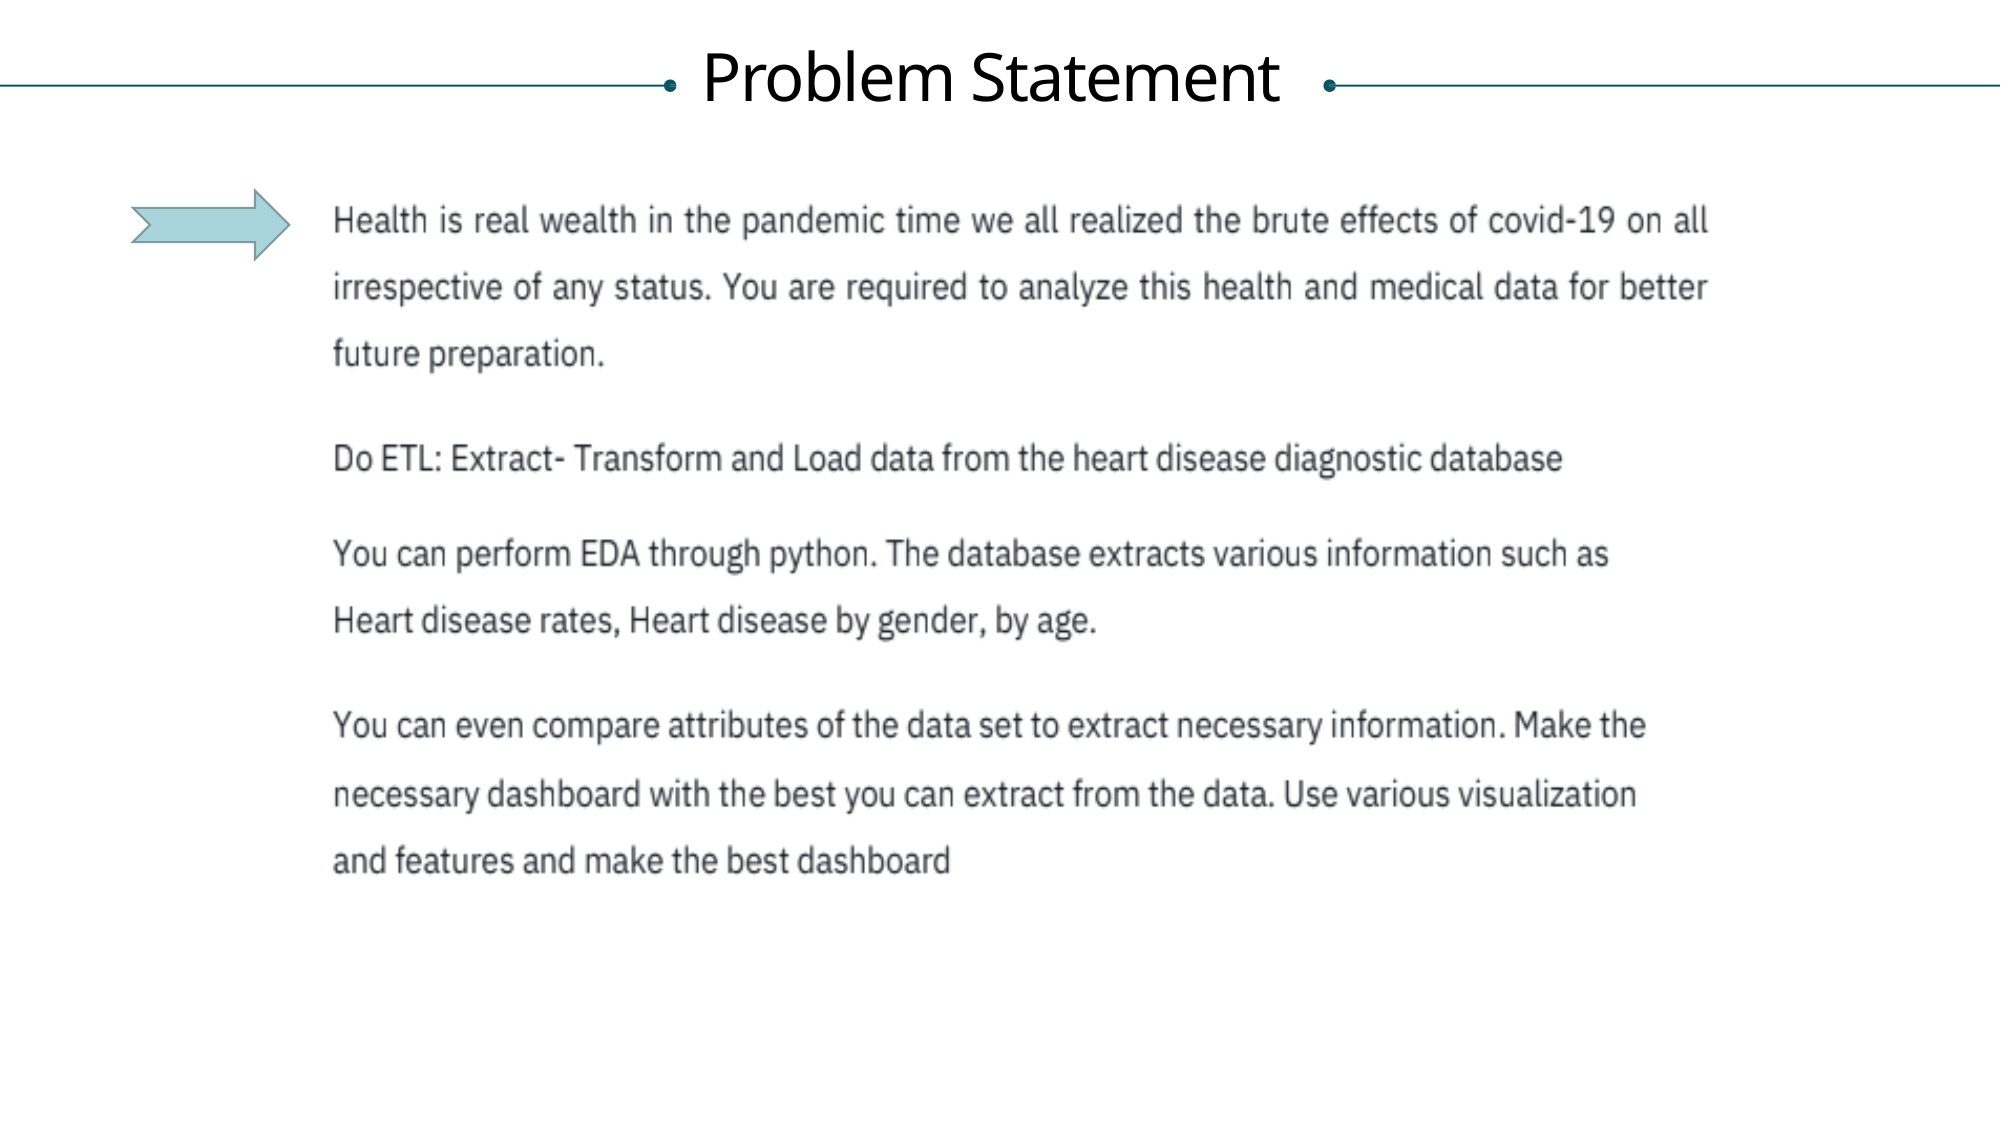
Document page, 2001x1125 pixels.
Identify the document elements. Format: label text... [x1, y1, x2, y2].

text_box [1323, 79, 2000, 92]
title Problem Statement [699, 0, 1316, 169]
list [314, 188, 1730, 900]
text_box [130, 188, 291, 262]
text_box [0, 79, 677, 92]
